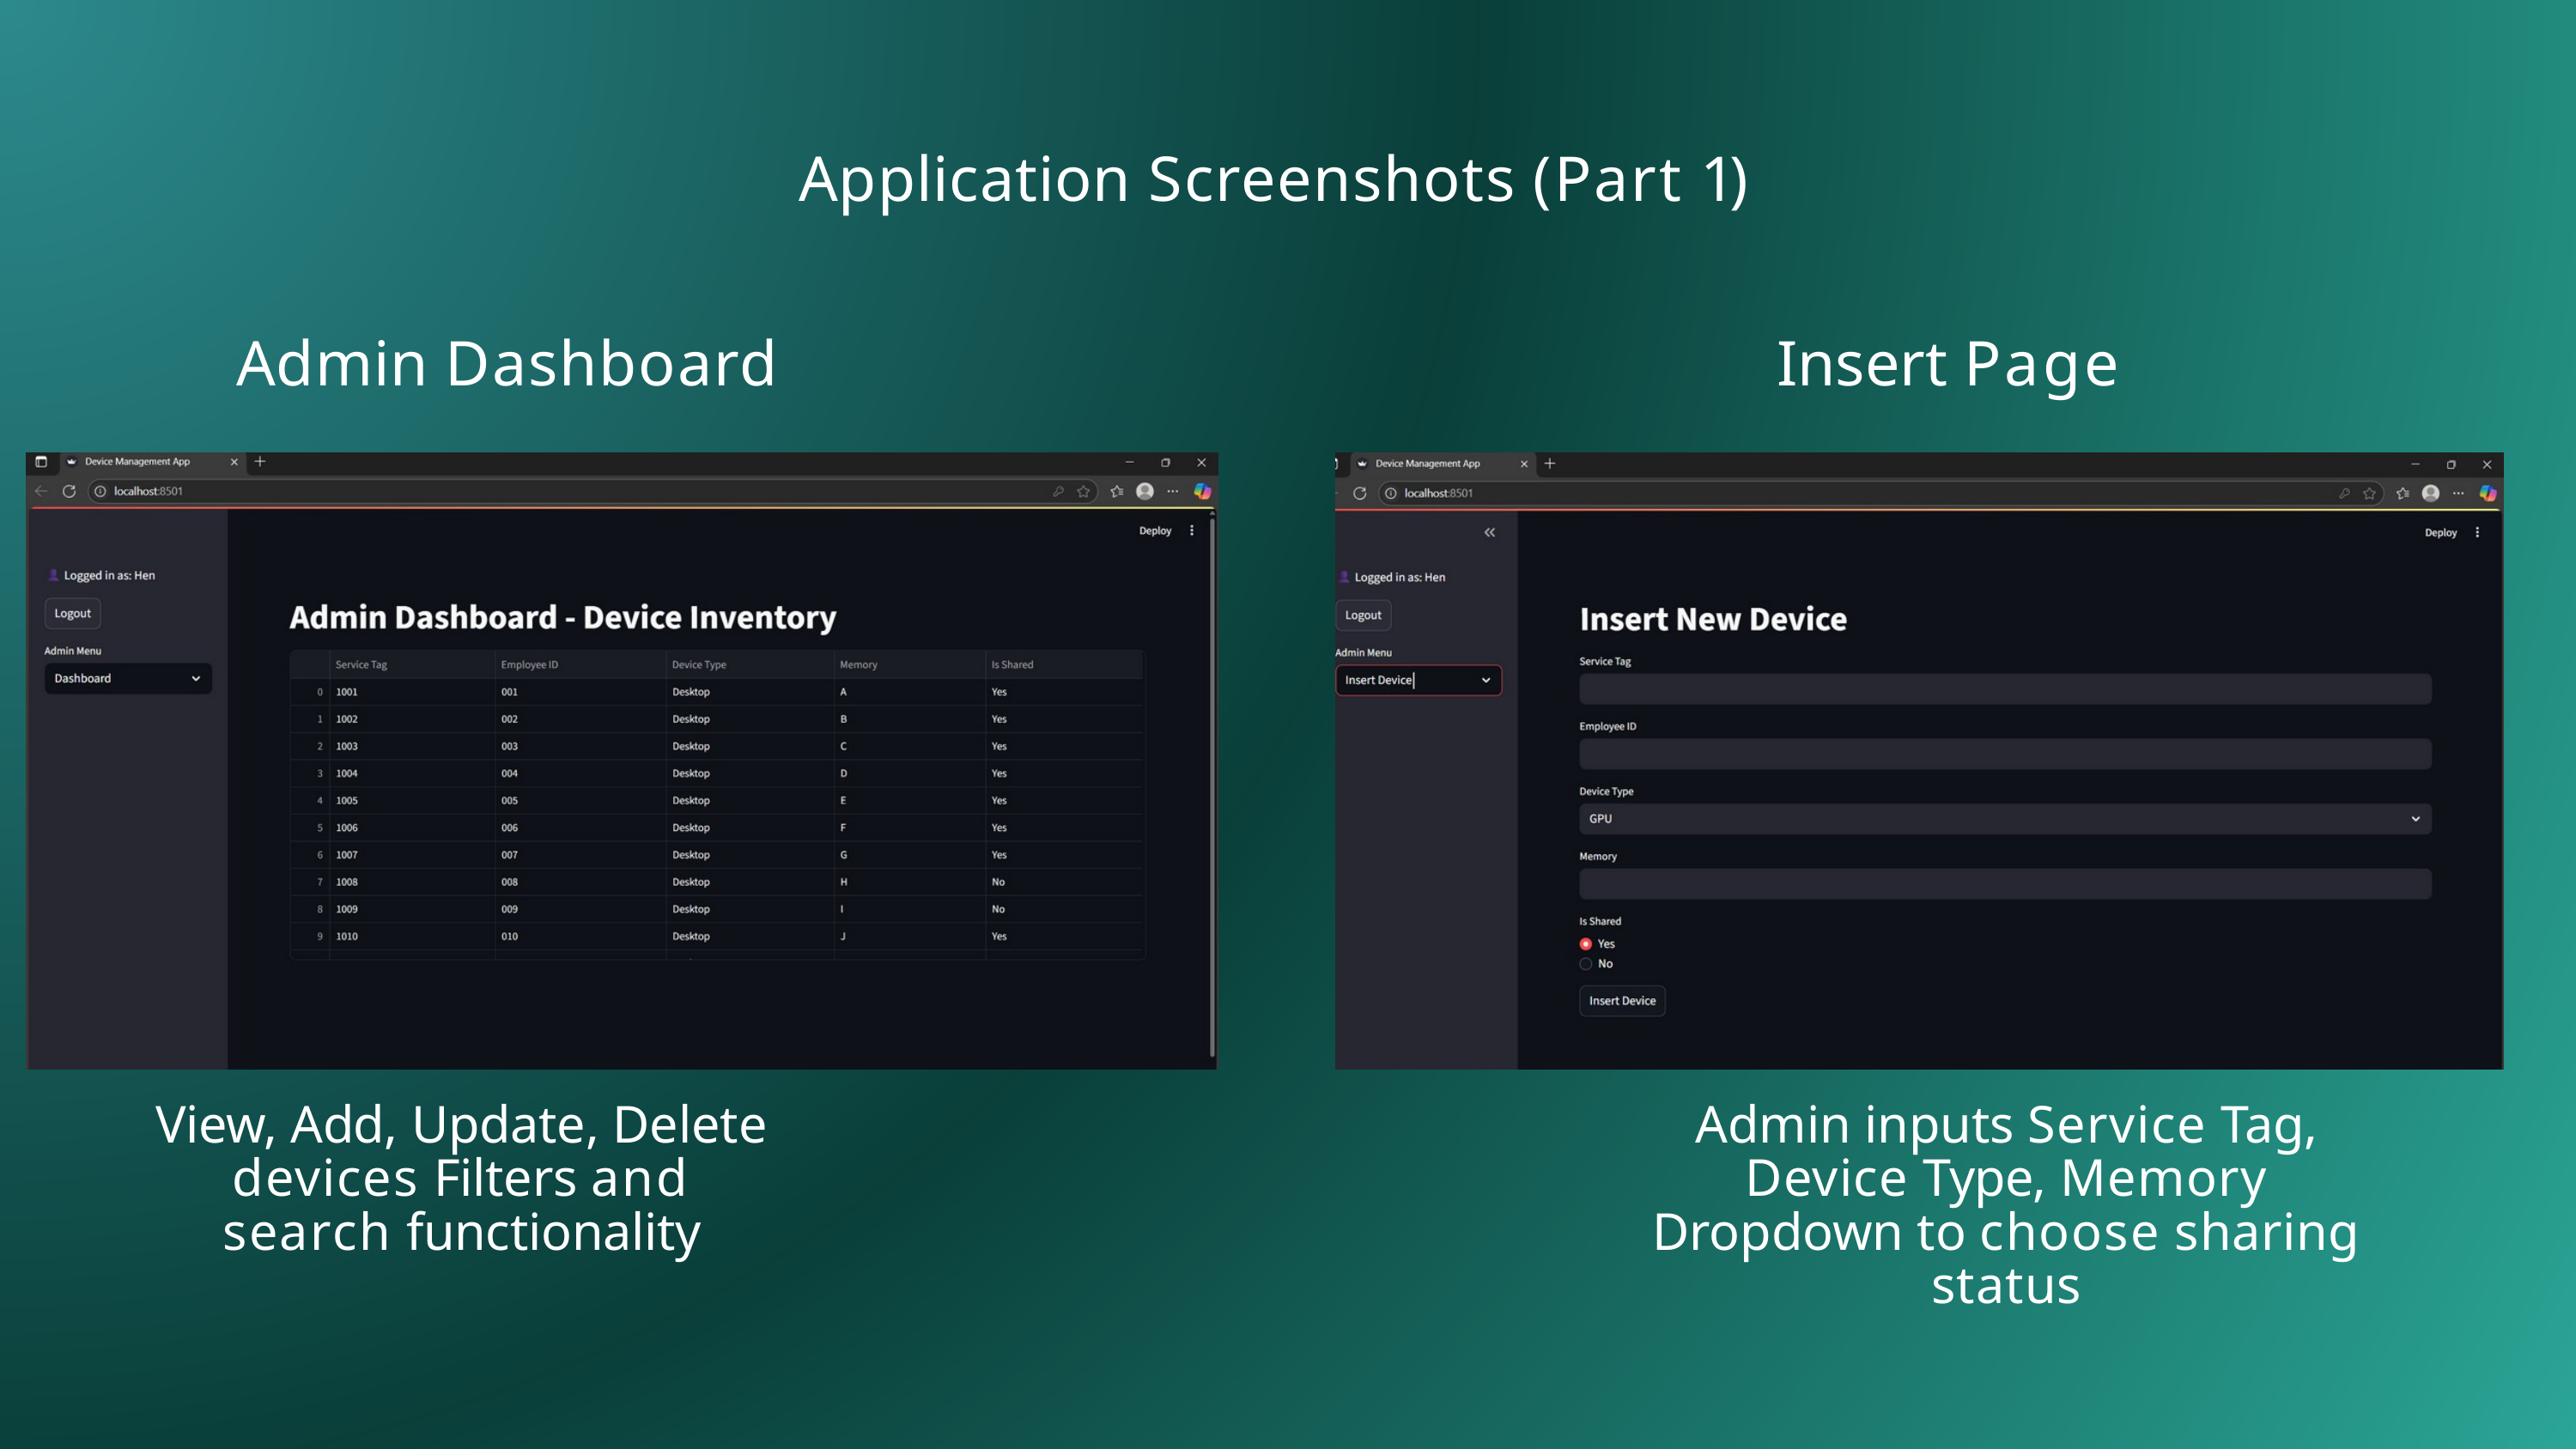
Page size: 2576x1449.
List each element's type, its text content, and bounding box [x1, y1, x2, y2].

text_box Insert Page [1775, 322, 2124, 398]
text_box Admin inputs Service Tag, Device Type, Memory Dropdown to choose sharing status [1637, 1089, 2376, 1314]
picture [0, 0, 2576, 1449]
text_box View, Add, Update, Delete devices Filters and search functionality [149, 1089, 774, 1261]
title Application Screenshots (Part 1) [749, 137, 1826, 382]
text_box Admin Dashboard [234, 322, 801, 398]
